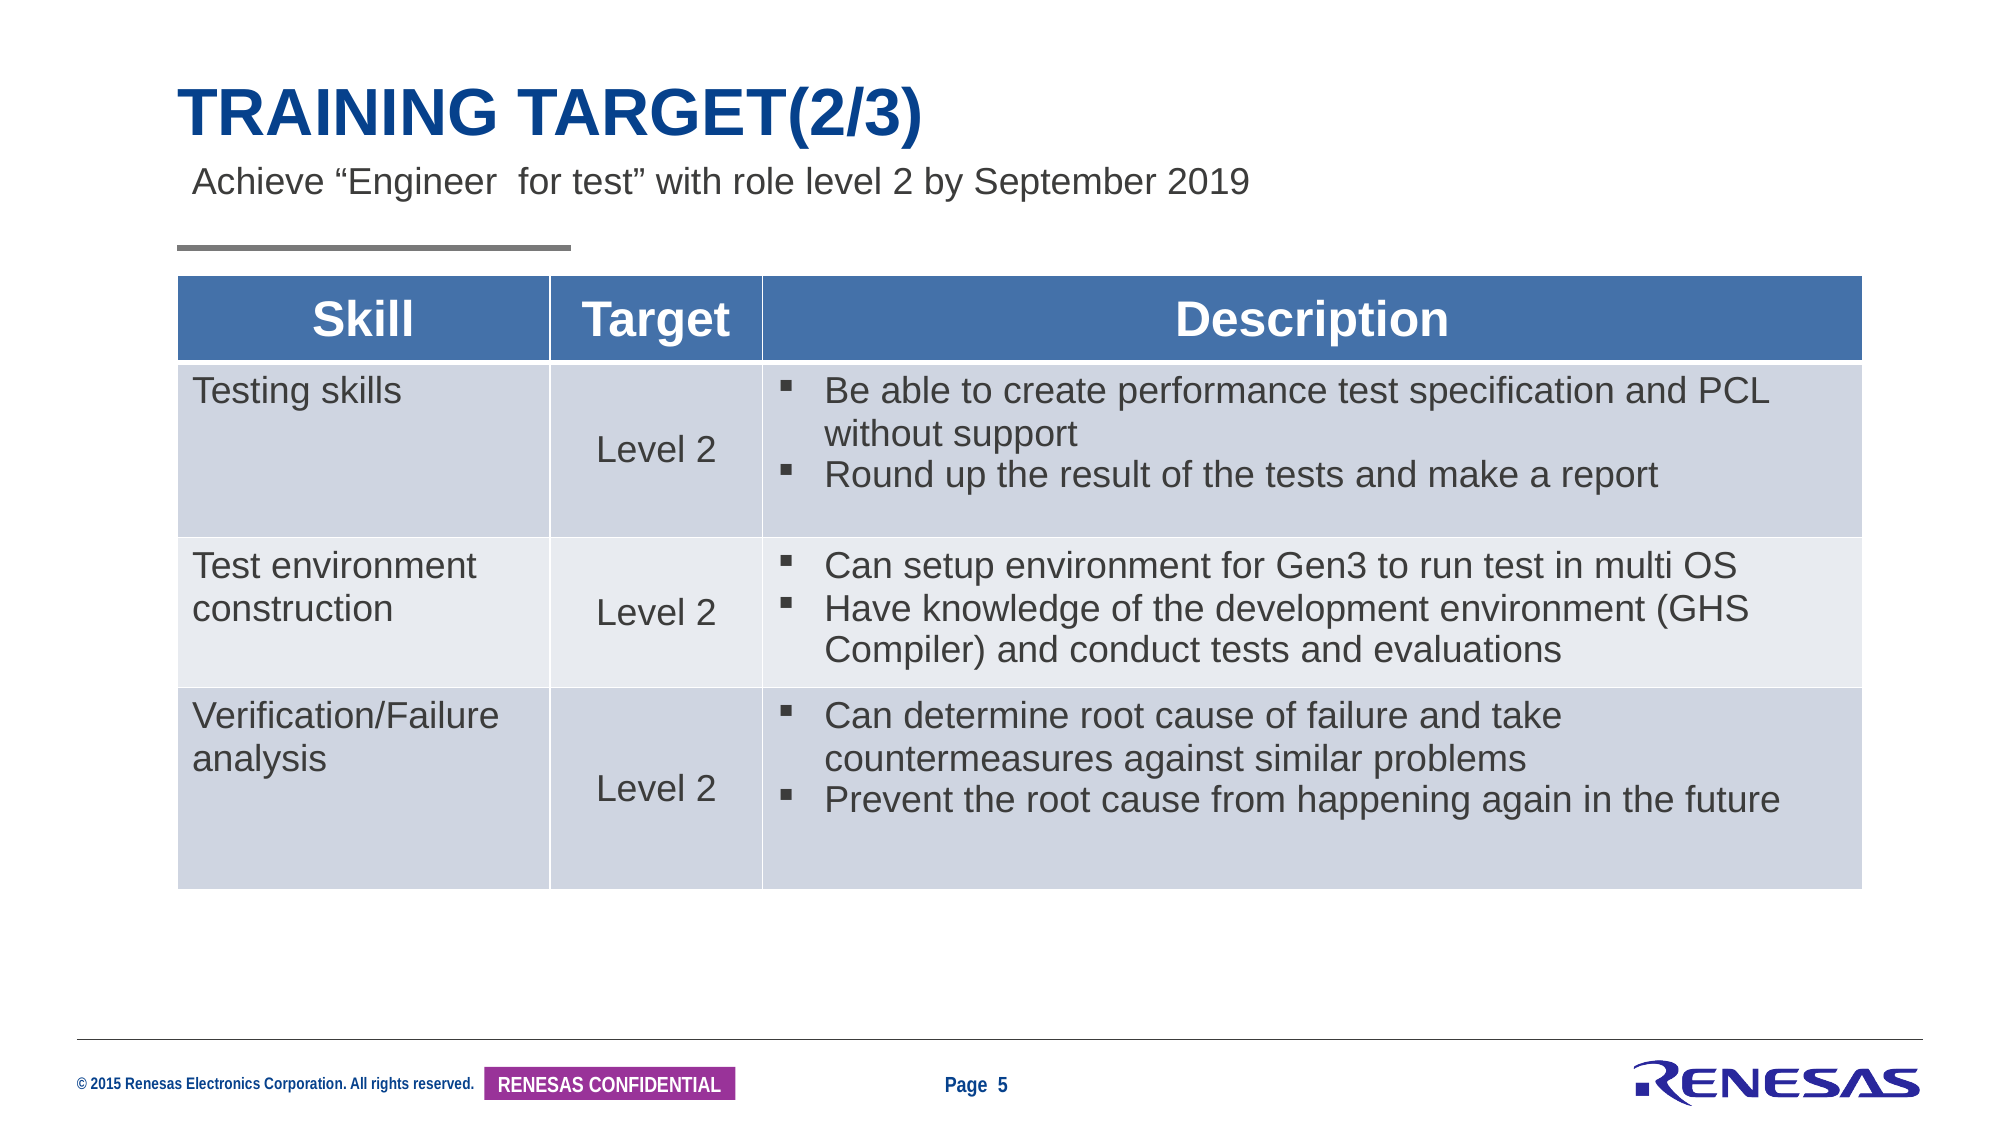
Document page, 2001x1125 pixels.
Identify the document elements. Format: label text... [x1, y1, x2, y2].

table_cell Level 2 [551, 365, 762, 537]
table_cell Can determine root cause of failure and take countermeasures against similar problems Prevent the root cause from happening again in the future [763, 688, 1862, 889]
text_box Achieve “Engineer for test” with role level 2 by September 2019 [177, 150, 1625, 255]
table_header Skill [178, 276, 549, 360]
slide_number Page 5 [944, 1070, 1056, 1097]
picture [1631, 1058, 1923, 1108]
table_header Description [763, 276, 1862, 360]
table_cell Level 2 [551, 688, 762, 889]
table_header Target [551, 276, 762, 360]
table_cell Can setup environment for Gen3 to run test in multi OS Have knowledge of the development environment (GHS Compiler) and conduct tests and evaluations [763, 538, 1862, 687]
table_cell Verification/Failure analysis [178, 688, 549, 889]
title Training target(2/3) [177, 77, 1654, 150]
table_cell Be able to create performance test specification and PCL without support Round up the result of the tests and make a report [763, 365, 1862, 537]
table_cell Level 2 [551, 538, 762, 687]
table_cell Test environment construction [178, 538, 549, 687]
table_cell Testing skills [178, 365, 549, 537]
